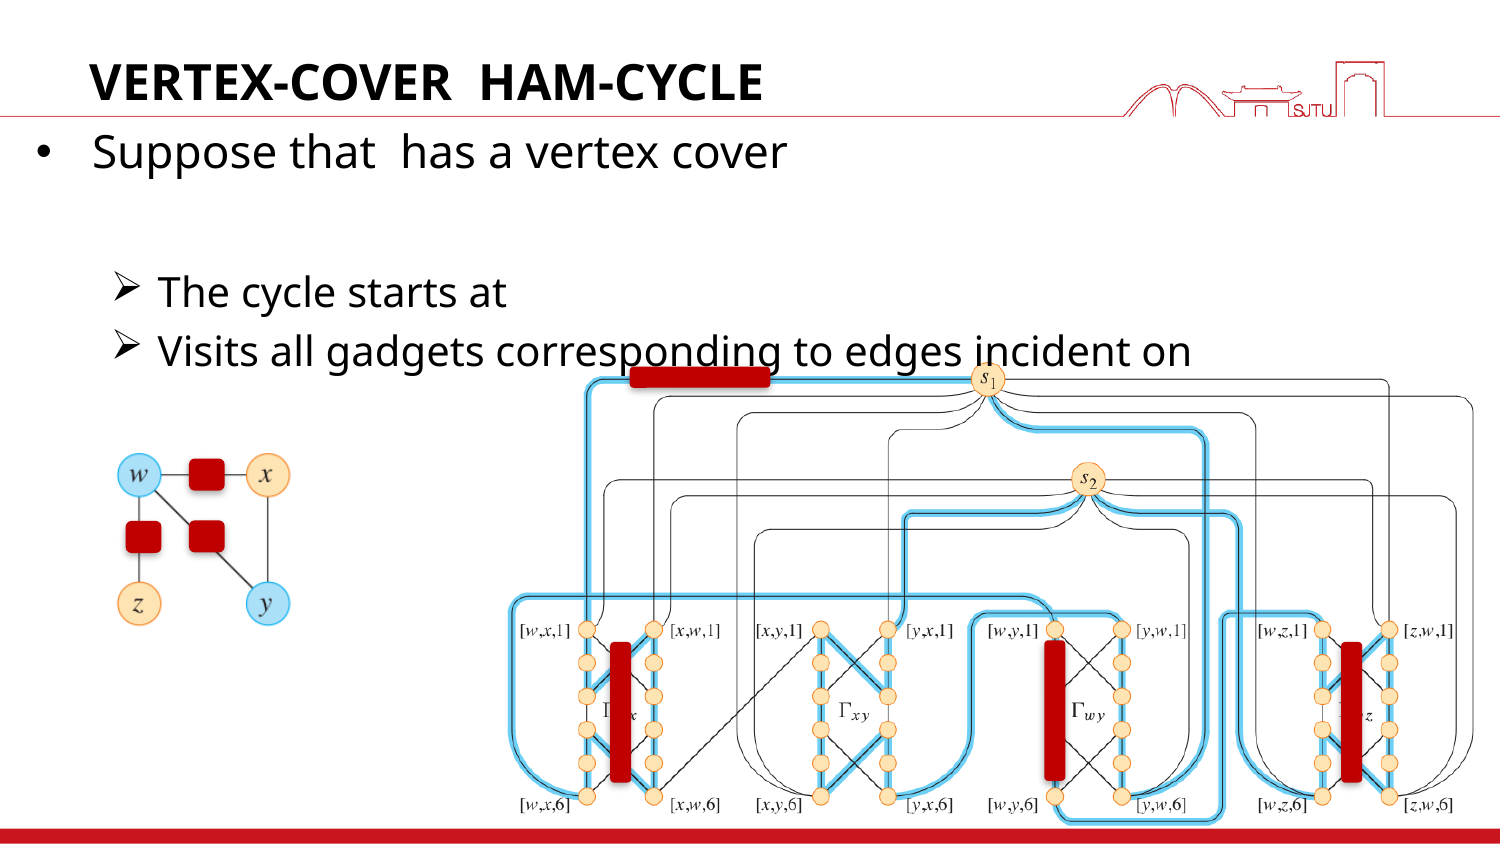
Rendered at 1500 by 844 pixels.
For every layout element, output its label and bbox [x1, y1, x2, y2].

picture [0, 61, 1500, 117]
picture [500, 357, 1480, 828]
picture [108, 442, 294, 631]
